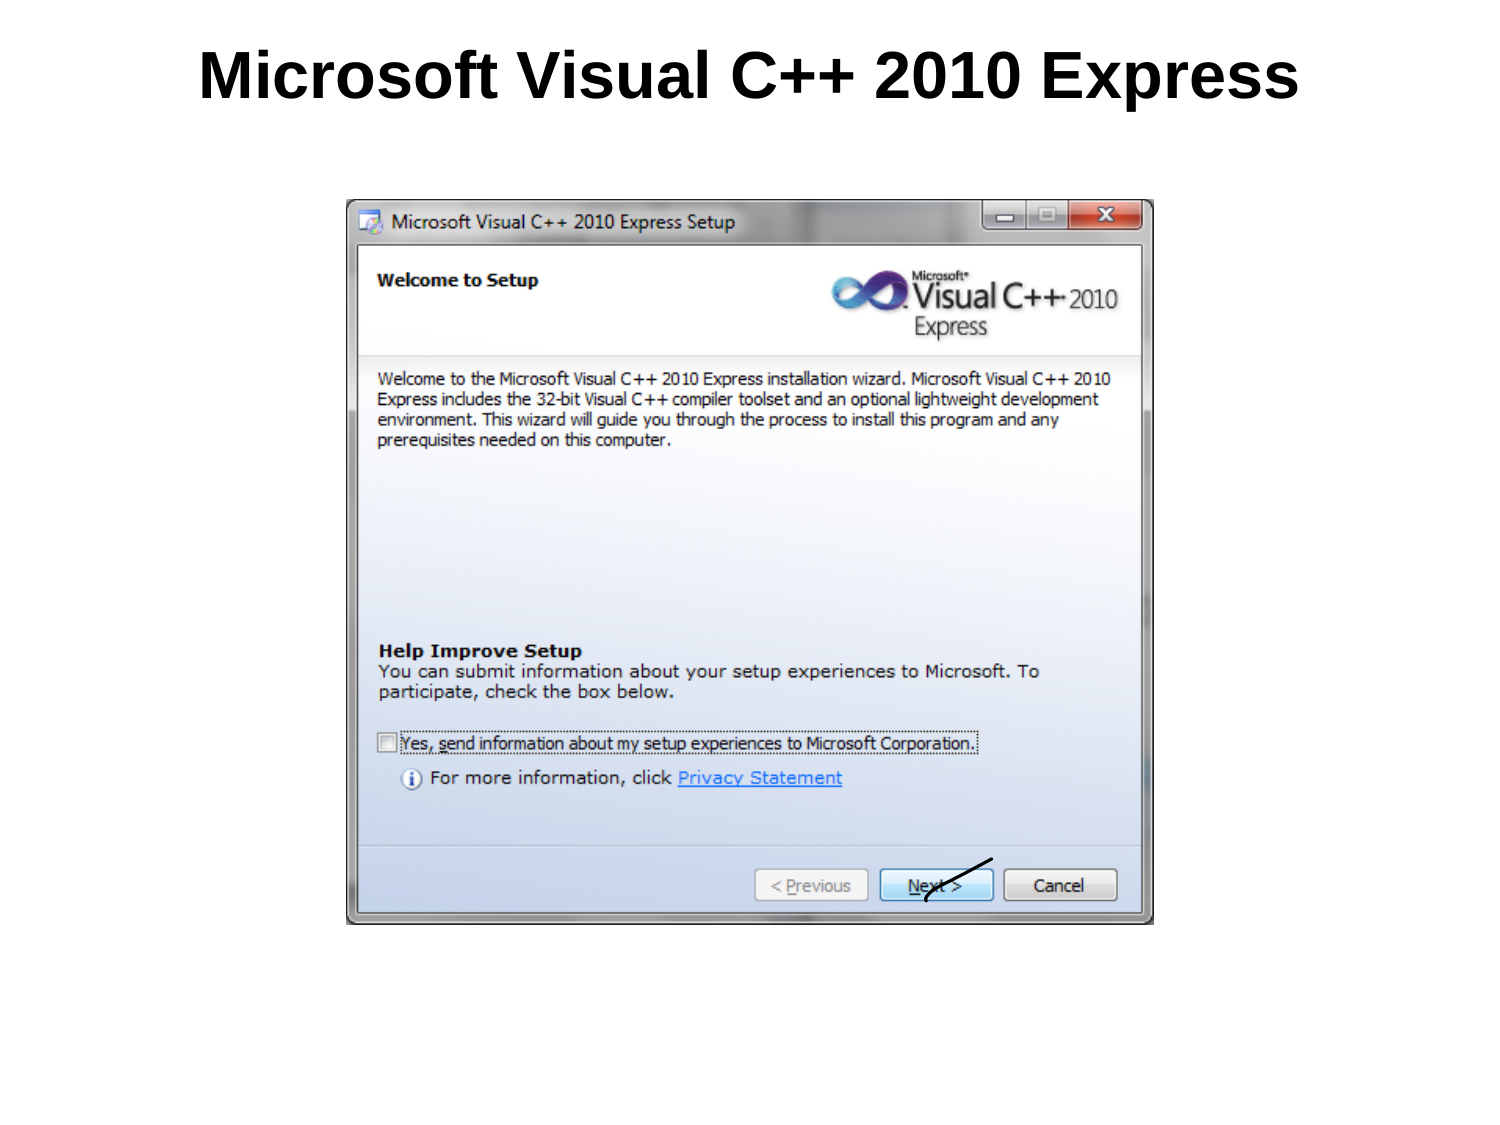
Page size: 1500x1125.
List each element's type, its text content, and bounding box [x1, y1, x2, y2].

text_box Microsoft Visual C++ 2010 Express [74, 24, 1425, 168]
picture [346, 199, 1154, 926]
